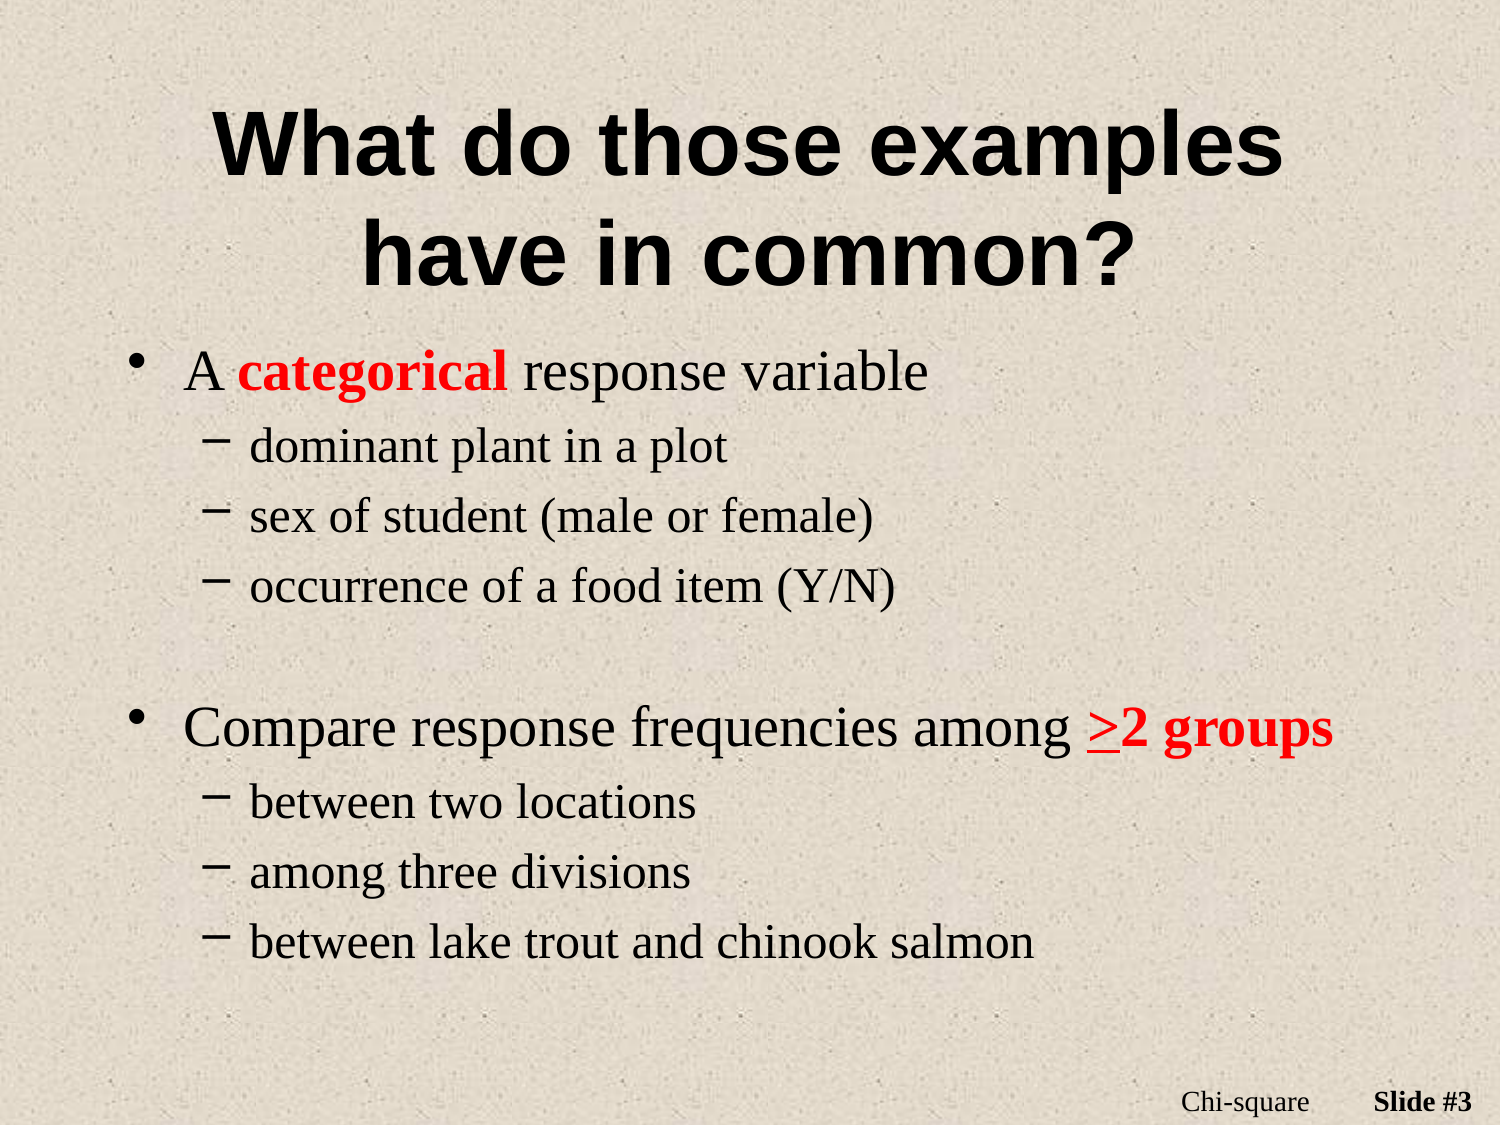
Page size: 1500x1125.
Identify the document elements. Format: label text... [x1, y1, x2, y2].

title What do those examples have in common? [112, 99, 1388, 288]
footer Chi-square [849, 1076, 1326, 1113]
slide_number Slide #3 [1324, 1076, 1488, 1101]
picture [0, 0, 1500, 1125]
list A categorical response variable dominant plant in a plot sex of student (male or female) occurrence of a food item (Y/N) Compare response frequencies among >2 groups between two locations among three divisions between lake trout and chinook salmon [112, 324, 1488, 1076]
